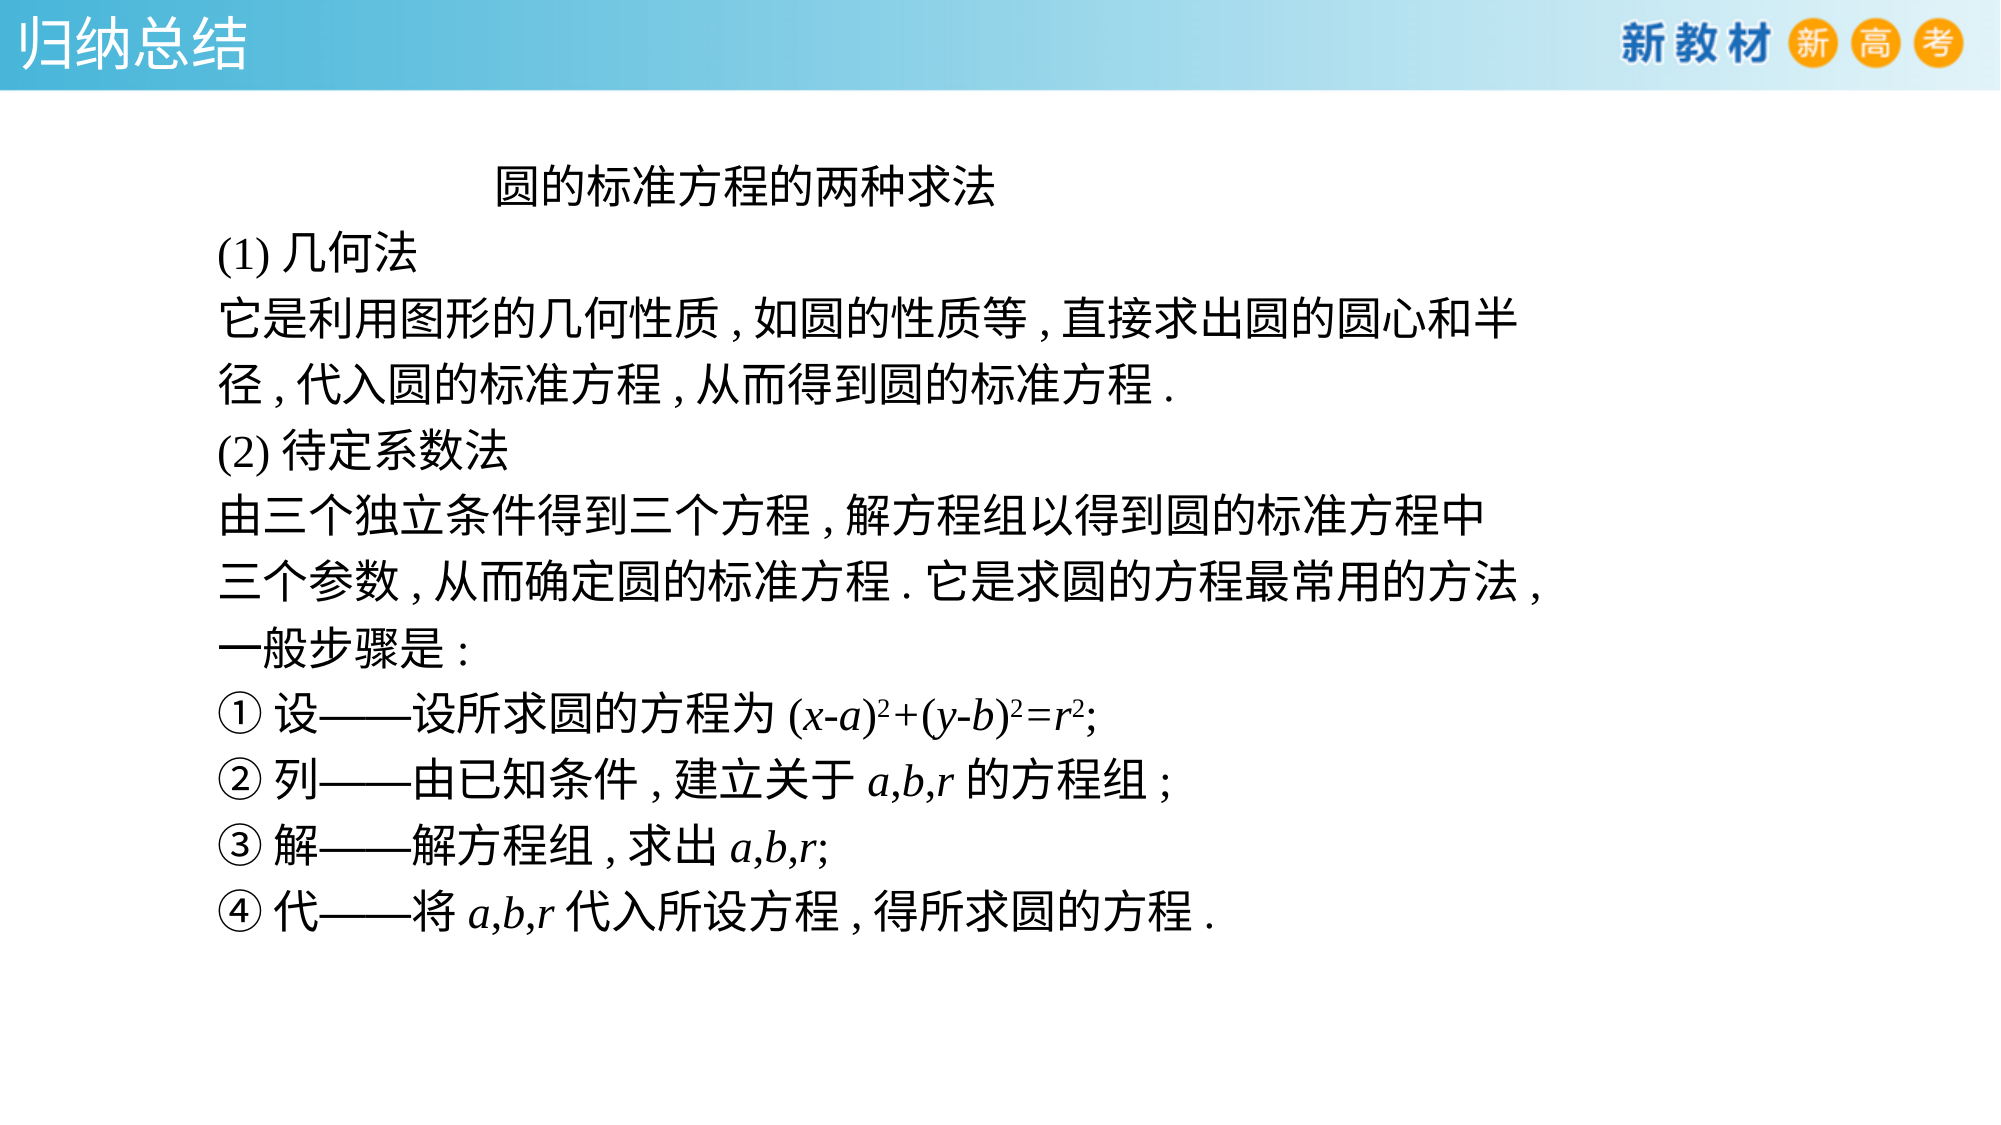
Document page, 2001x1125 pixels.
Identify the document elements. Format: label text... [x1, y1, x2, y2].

text_box 归纳总结 [1, 0, 265, 85]
text_box 圆的标准方程的两种求法 (1)几何法 它是利用图形的几何性质,如圆的性质等,直接求出圆的圆心和半径,代入圆的标准方程,从而得到圆的标准方程. (2)待定系数法 由三个独立条件得到三个方程,解方程组以得到圆的标准方程中三个参数,从而确定圆的标准方程.它是求圆的方程最常用的方法,一般步骤是: ①设——设所求圆的方程为(x-a)2+(y-b)2=r2; ②列——由已知条件,建立关于a,b,r的方程组; ③解——解方程组,求出a,b,r; ④代——将a,b,r代入所设方程,得所求圆的方程. [202, 138, 1536, 946]
picture [0, 0, 2001, 1125]
